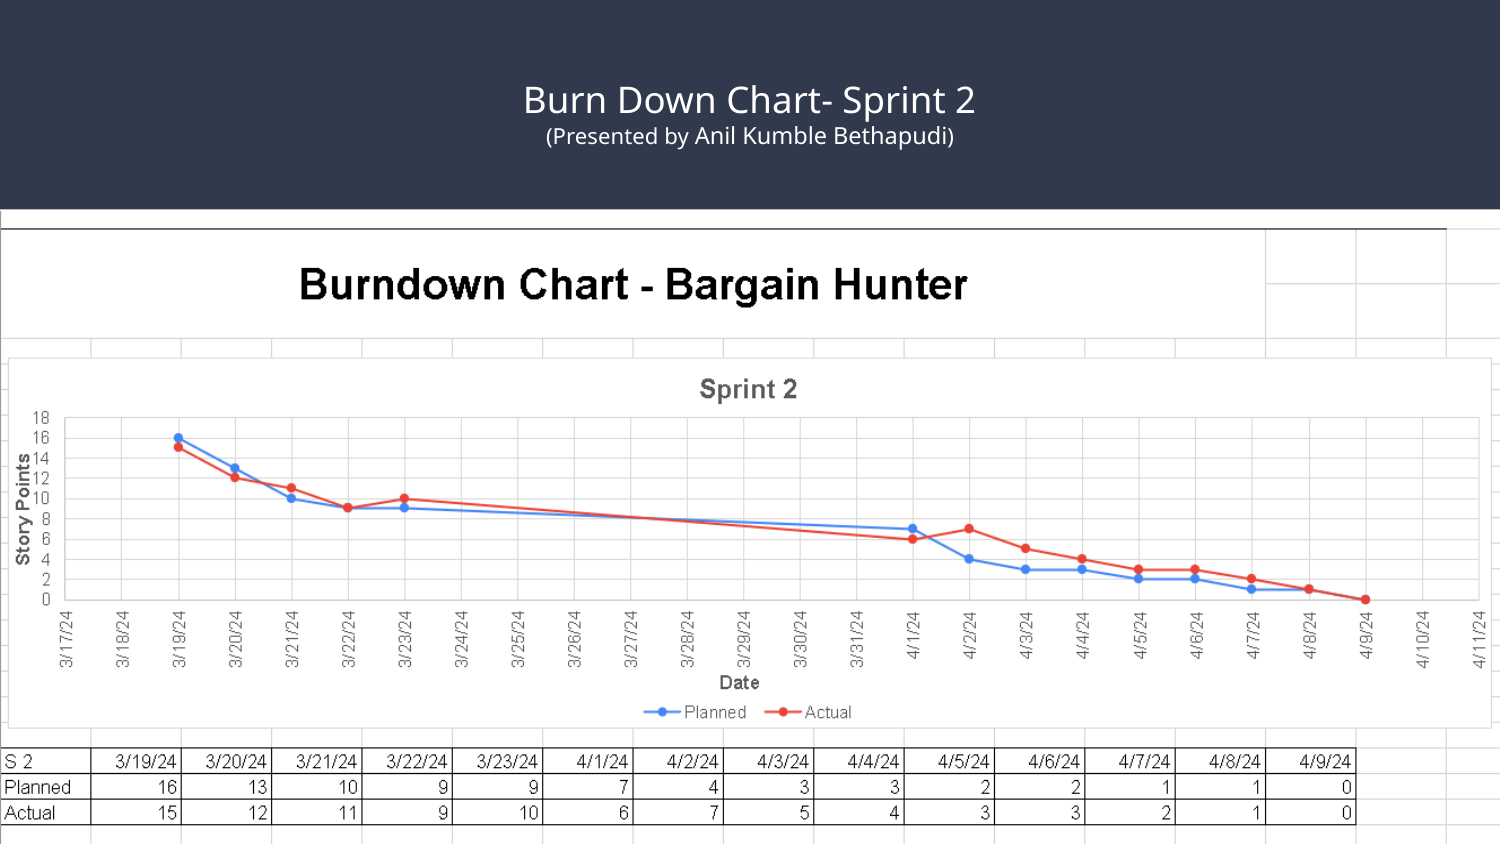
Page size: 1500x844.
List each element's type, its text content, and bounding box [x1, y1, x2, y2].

title Burn Down Chart- Sprint 2 (Presented by Anil Kumble Bethapudi) [51, 61, 1449, 164]
picture [0, 211, 1500, 844]
